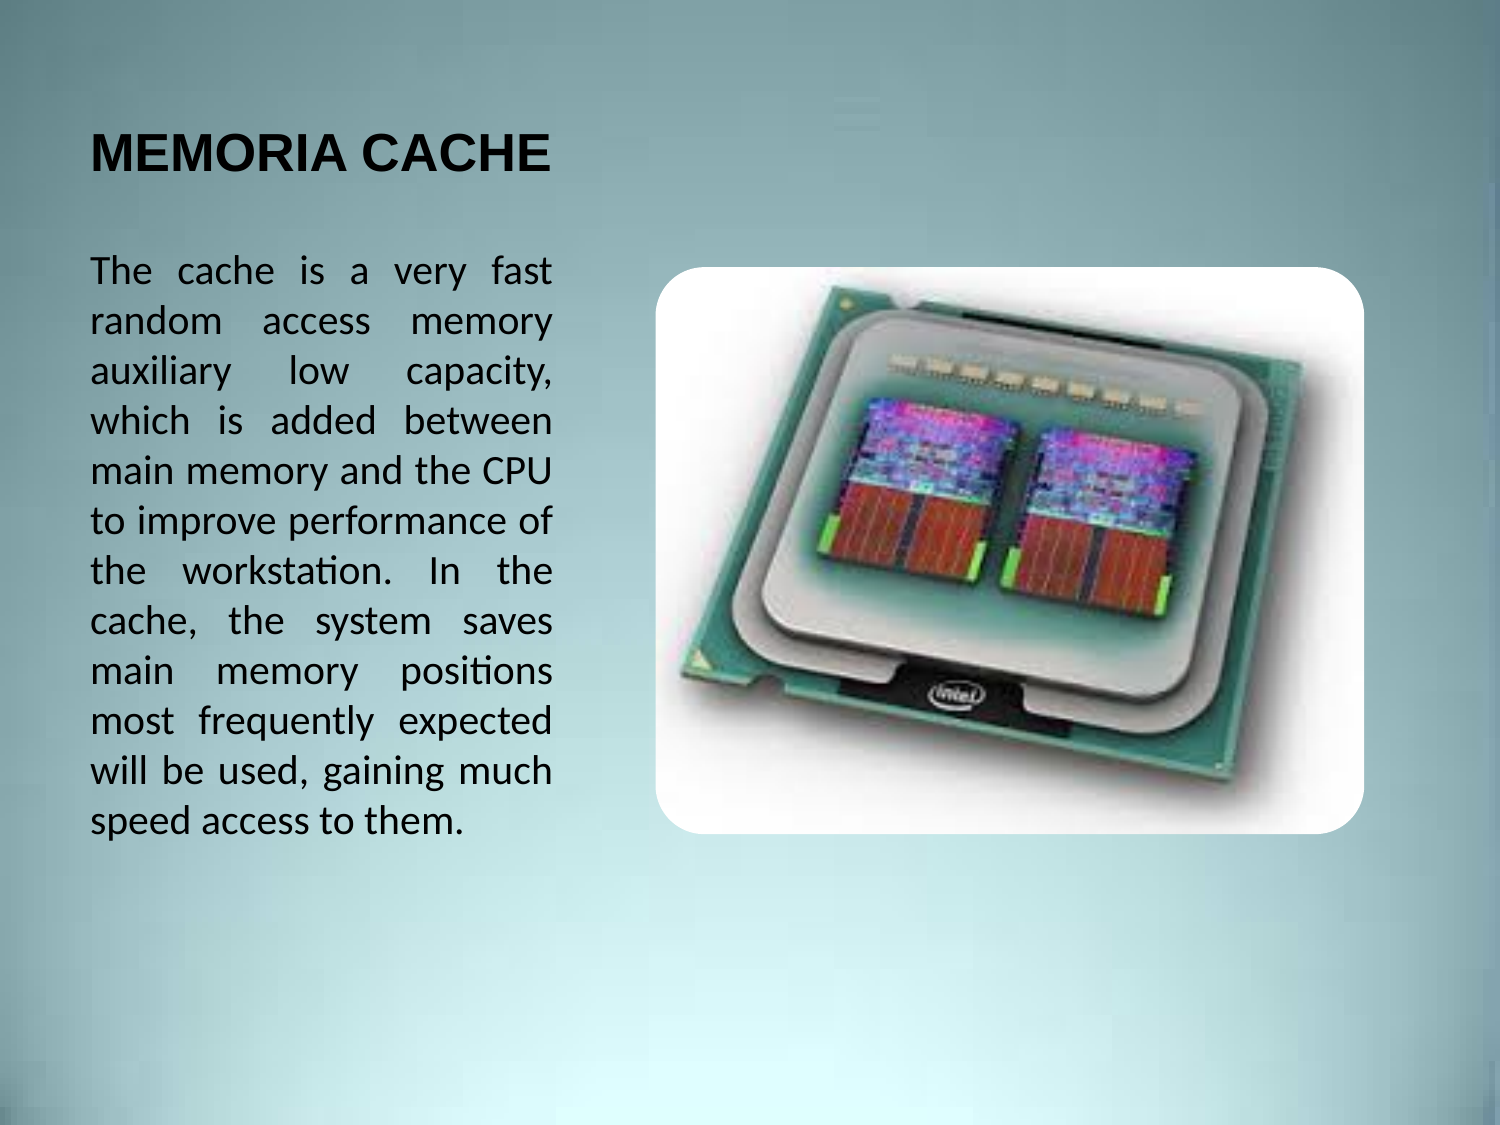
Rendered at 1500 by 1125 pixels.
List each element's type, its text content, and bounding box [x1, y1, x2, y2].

picture [0, 0, 1500, 1125]
title MEMORIA CACHE [75, 44, 569, 235]
list The cache is a very fast random access memory auxiliary low capacity, which is added between main memory and the CPU to improve performance of the workstation. In the cache, the system saves main memory positions most frequently expected will be used, gaining much speed access to them. [75, 235, 569, 1005]
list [655, 266, 1365, 835]
